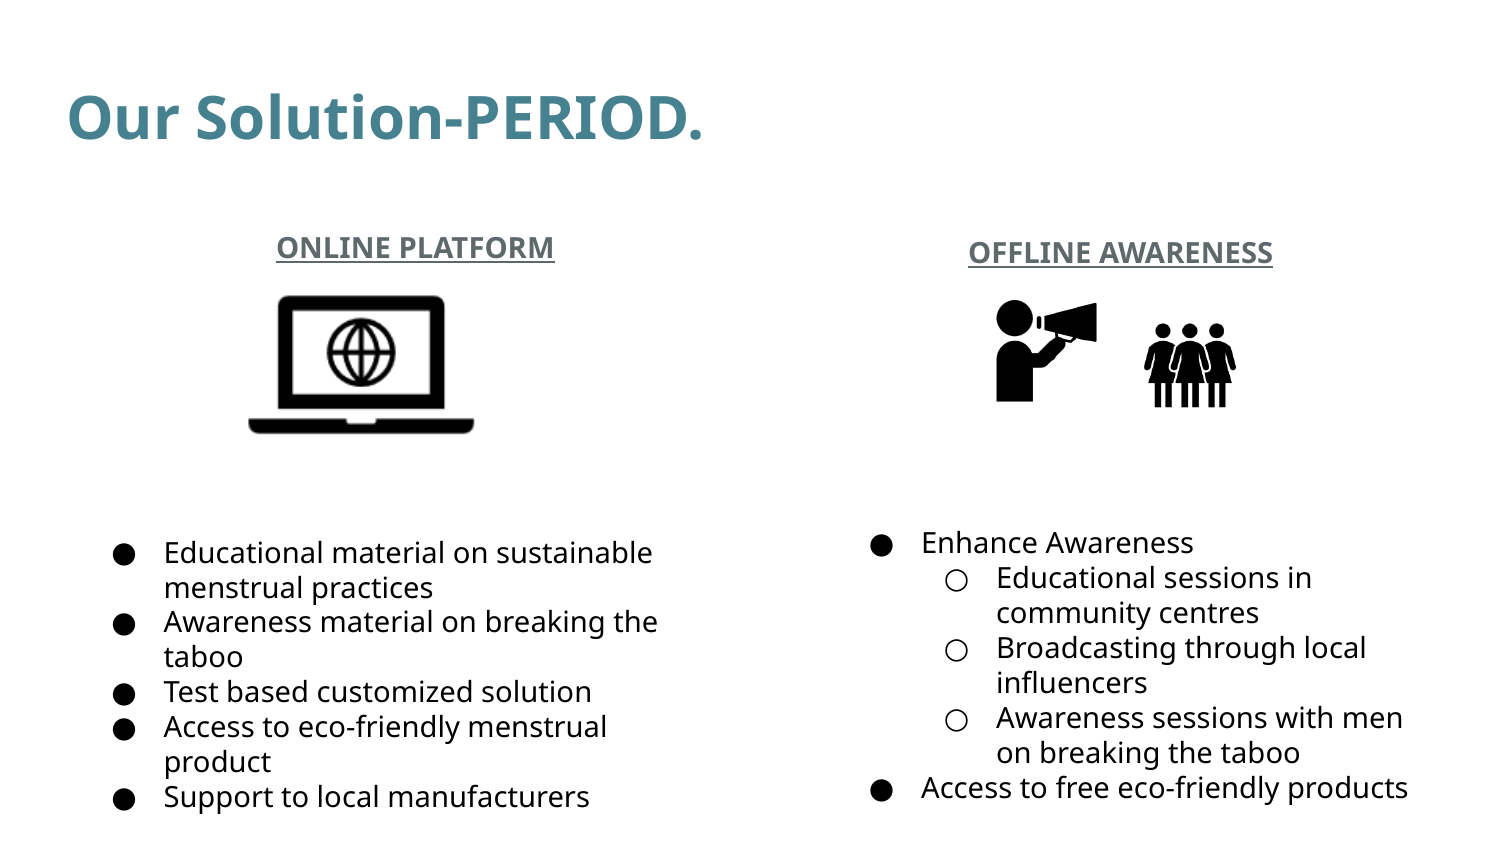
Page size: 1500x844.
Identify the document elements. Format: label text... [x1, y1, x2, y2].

picture [974, 279, 1117, 423]
picture [1138, 313, 1242, 417]
title Our Solution-PERIOD. [51, 64, 1449, 167]
text_box Enhance Awareness Educational sessions in community centres Broadcasting through local influencers Awareness sessions with men on breaking the taboo Access to free eco-friendly products [831, 509, 1449, 820]
text_box Educational material on sustainable menstrual practices Awareness material on breaking the taboo Test based customized solution Access to eco-friendly menstrual product Support to local manufacturers [73, 518, 692, 829]
picture [244, 247, 480, 483]
list ONLINE PLATFORM [51, 209, 708, 770]
list OFFLINE AWARENESS [792, 214, 1449, 775]
